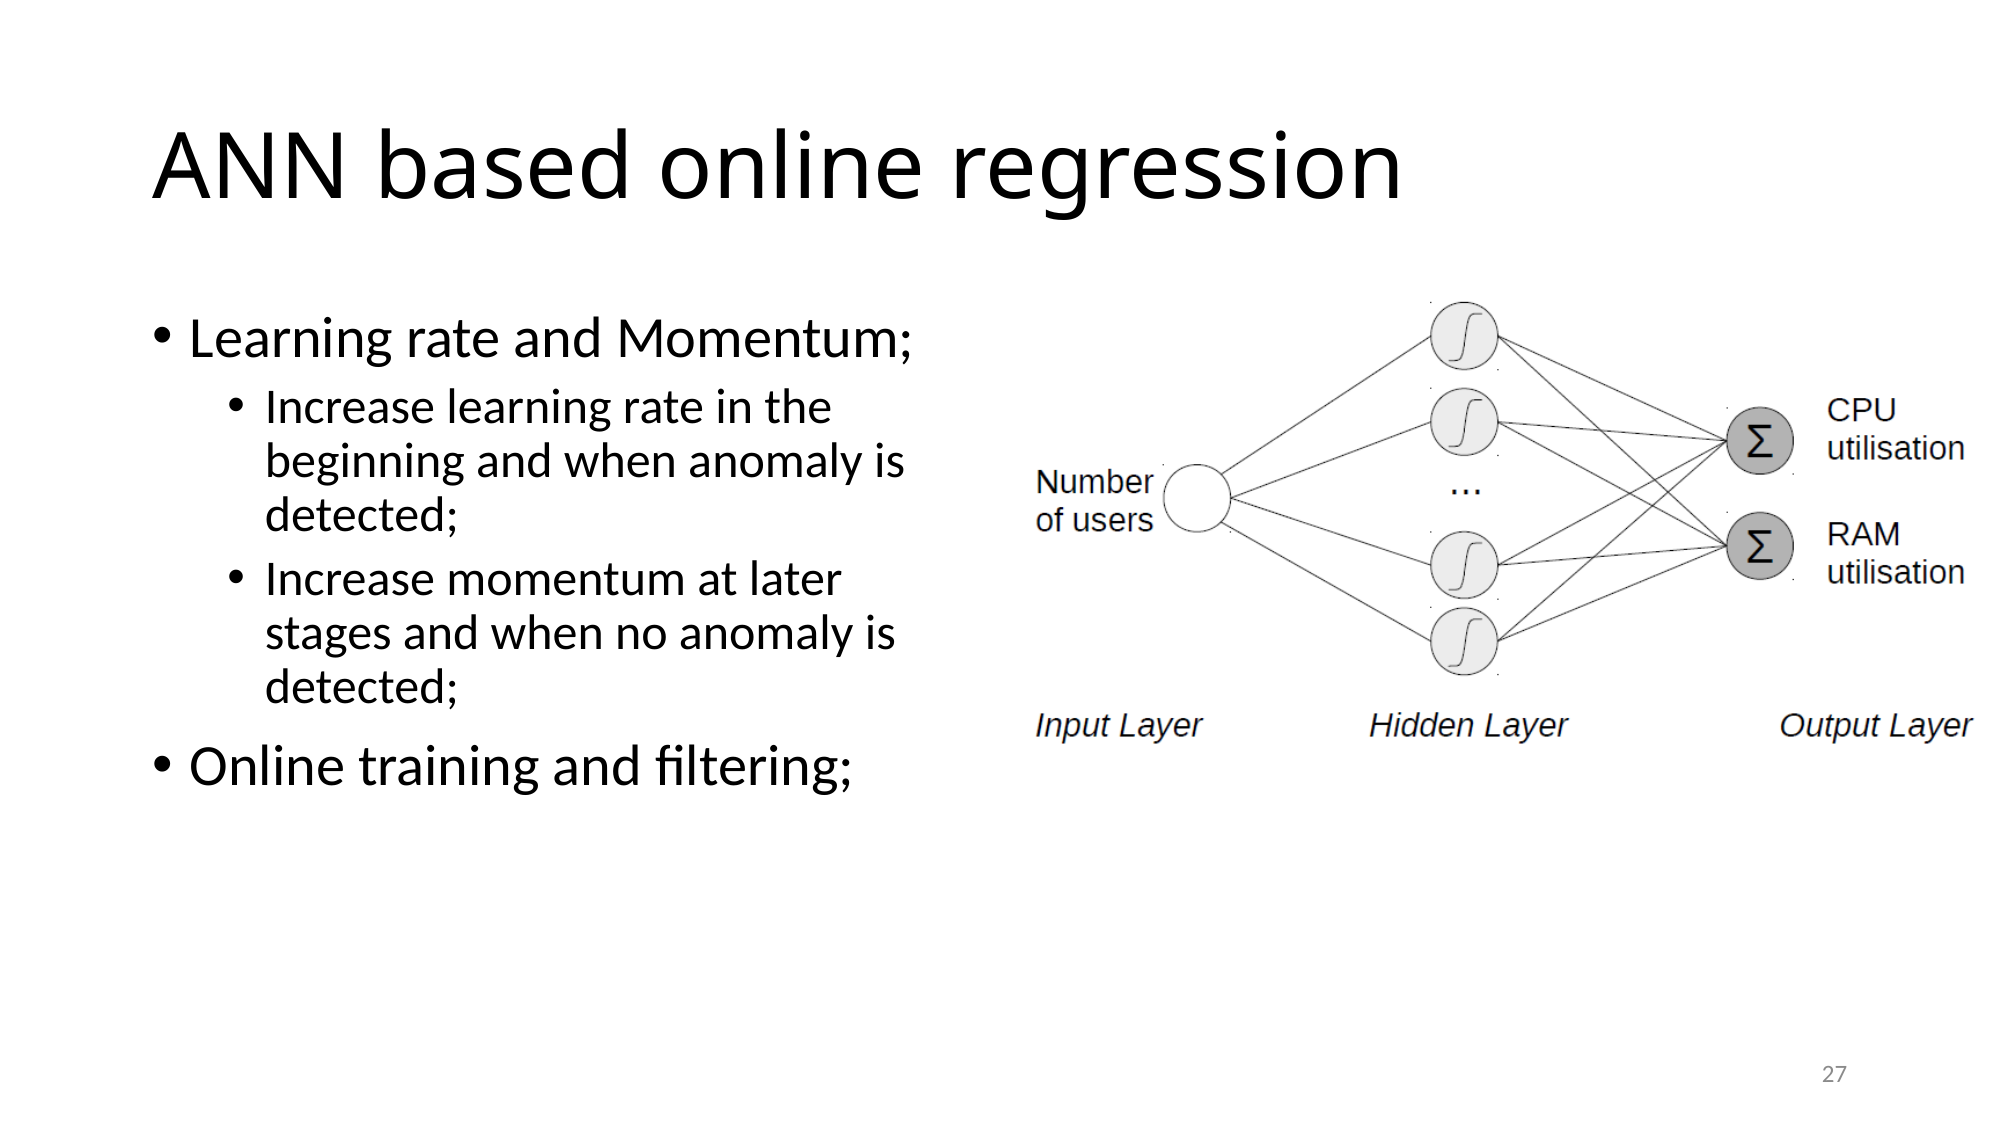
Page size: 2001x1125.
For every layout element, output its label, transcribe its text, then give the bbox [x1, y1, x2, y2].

title ANN based online regression [137, 59, 1863, 278]
slide_number 27 [1412, 1042, 1863, 1103]
picture [1018, 295, 2000, 761]
list Learning rate and Momentum; Increase learning rate in the beginning and when anomaly is detected; Increase momentum at later stages and when no anomaly is detected; Online training and filtering; [137, 299, 953, 1014]
